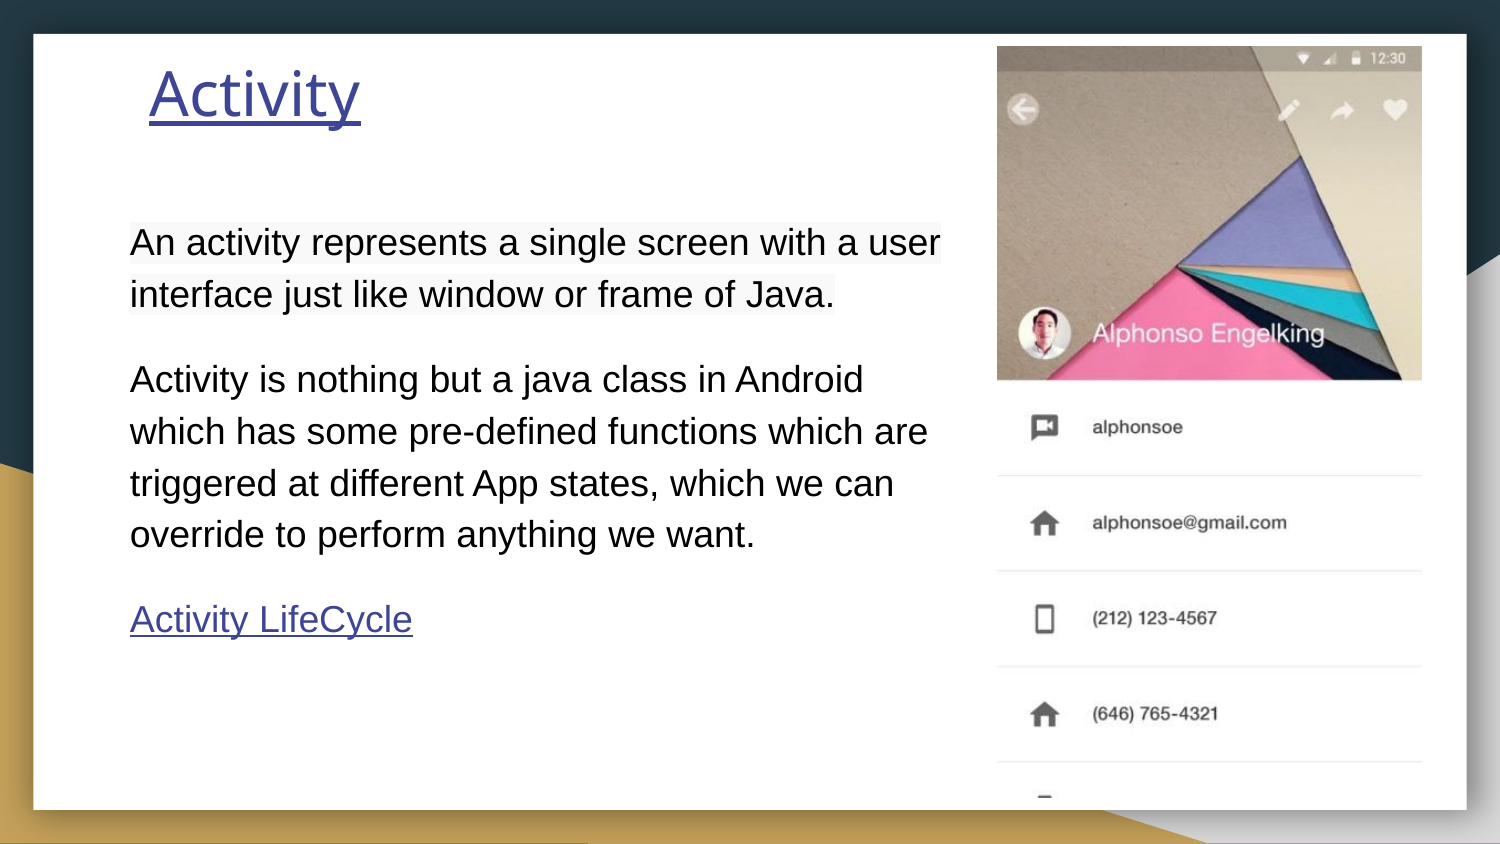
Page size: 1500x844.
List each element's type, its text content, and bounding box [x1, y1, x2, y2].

title Activity [134, 38, 1366, 143]
picture [997, 46, 1422, 798]
list An activity represents a single screen with a user interface just like window or frame of Java. Activity is nothing but a java class in Android which has some pre-defined functions which are triggered at different App states, which we can override to perform anything we want. Activity LifeCycle [115, 196, 962, 774]
